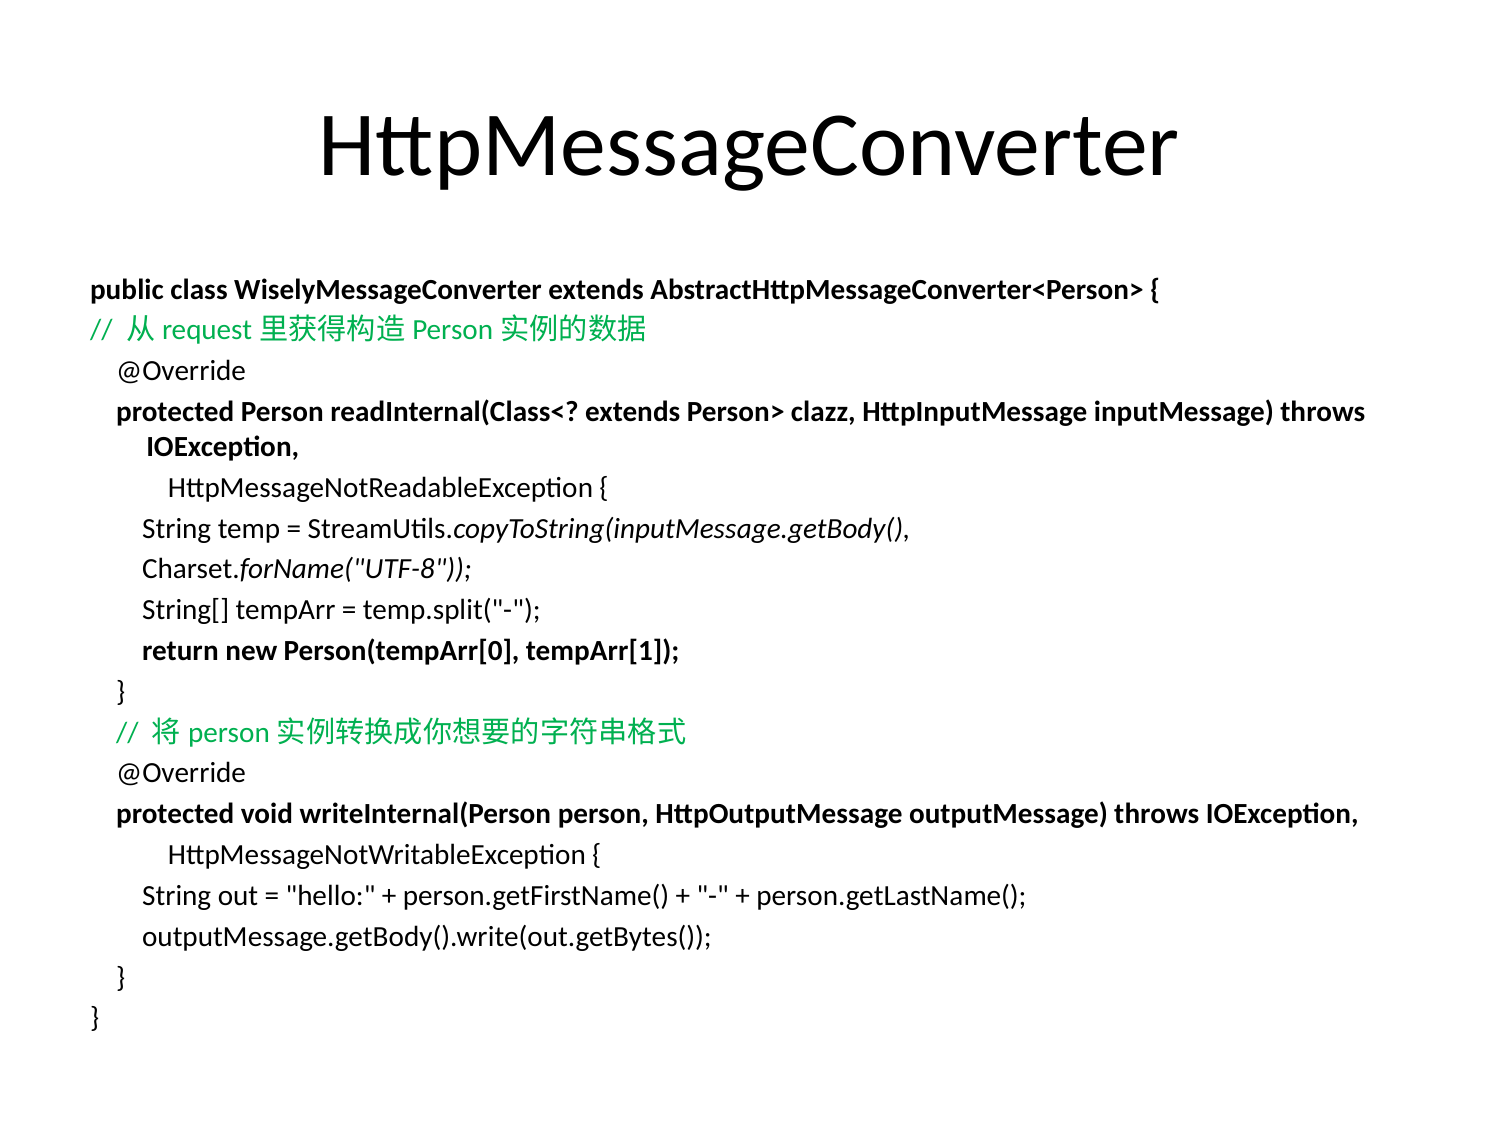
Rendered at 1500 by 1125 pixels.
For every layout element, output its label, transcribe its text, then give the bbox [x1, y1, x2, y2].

list public class WiselyMessageConverter extends AbstractHttpMessageConverter<Person> { // 从request里获得构造Person实例的数据 @Override protected Person readInternal(Class<? extends Person> clazz, HttpInputMessage inputMessage) throws IOException, HttpMessageNotReadableException { String temp = StreamUtils.copyToString(inputMessage.getBody(), Charset.forName("UTF-8")); String[] tempArr = temp.split("-"); return new Person(tempArr[0], tempArr[1]); } // 将person实例转换成你想要的字符串格式 @Override protected void writeInternal(Person person, HttpOutputMessage outputMessage) throws IOException, HttpMessageNotWritableException { String out = "hello:" + person.getFirstName() + "-" + person.getLastName(); outputMessage.getBody().write(out.getBytes()); } } [75, 262, 1425, 1005]
title HttpMessageConverter [75, 45, 1425, 233]
